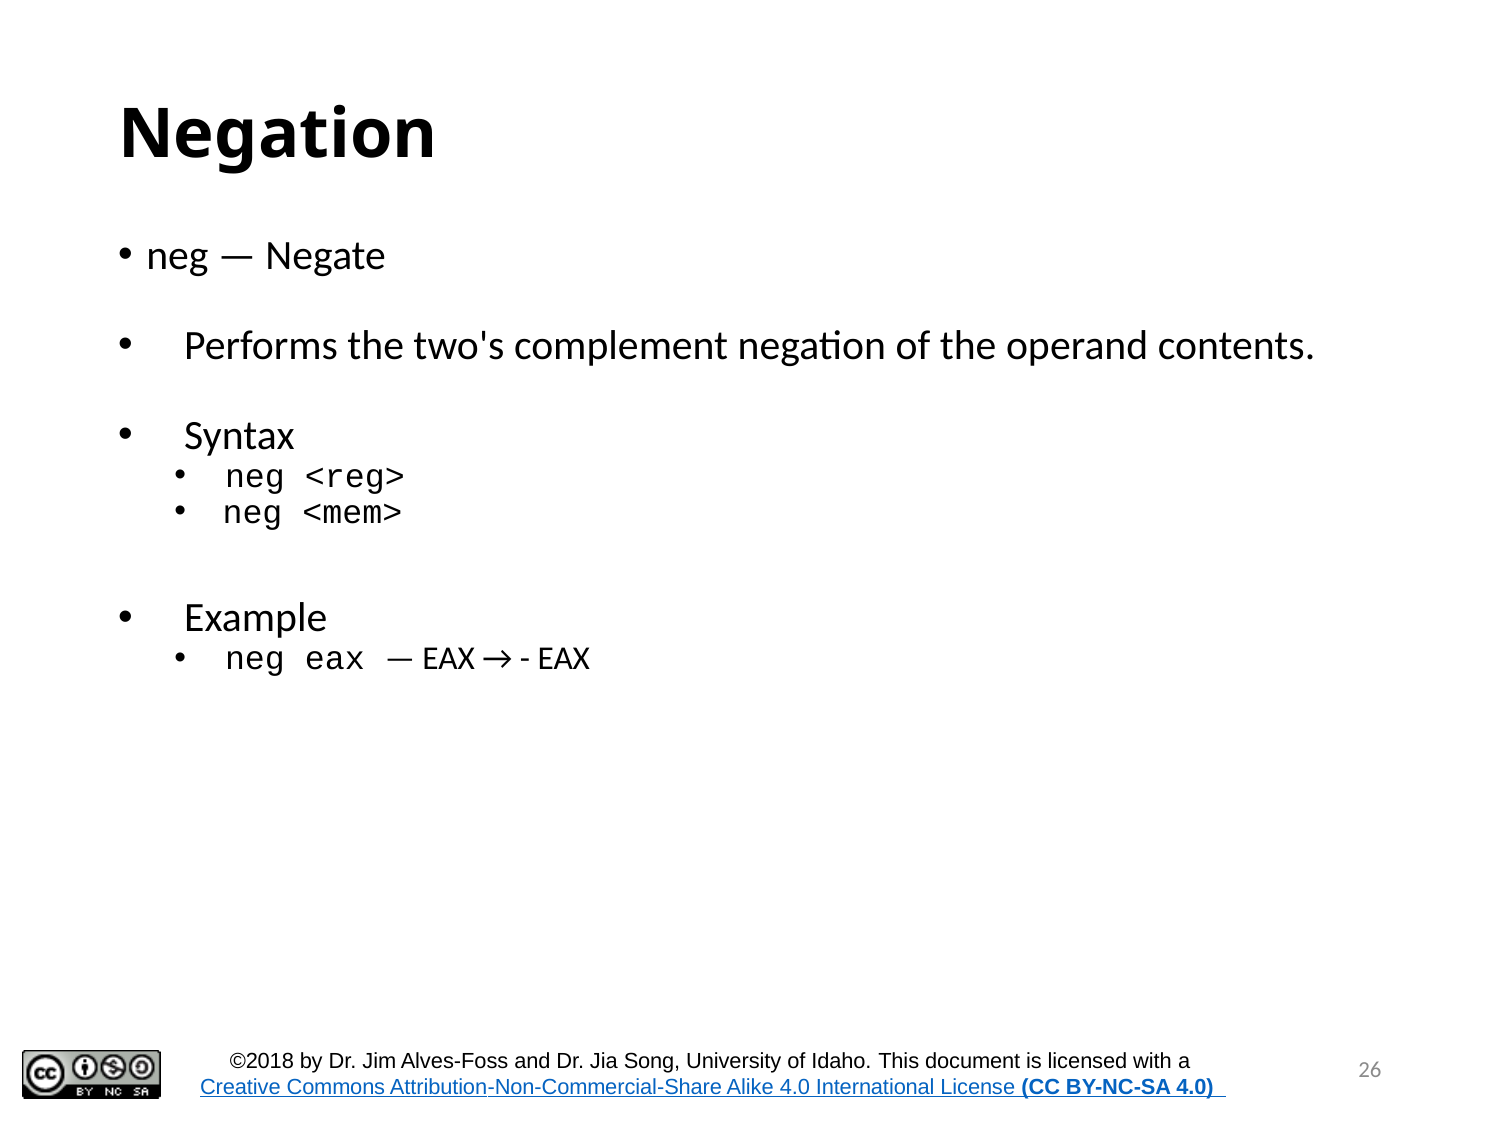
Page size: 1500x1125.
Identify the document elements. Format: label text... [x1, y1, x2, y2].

list neg — Negate Performs the two's complement negation of the operand contents. Syntax neg <reg> neg <mem> Example neg eax — EAX → - EAX [102, 225, 1398, 1014]
slide_number 26 [1315, 1038, 1397, 1099]
picture [22, 1050, 161, 1099]
title Negation [102, 59, 1398, 211]
